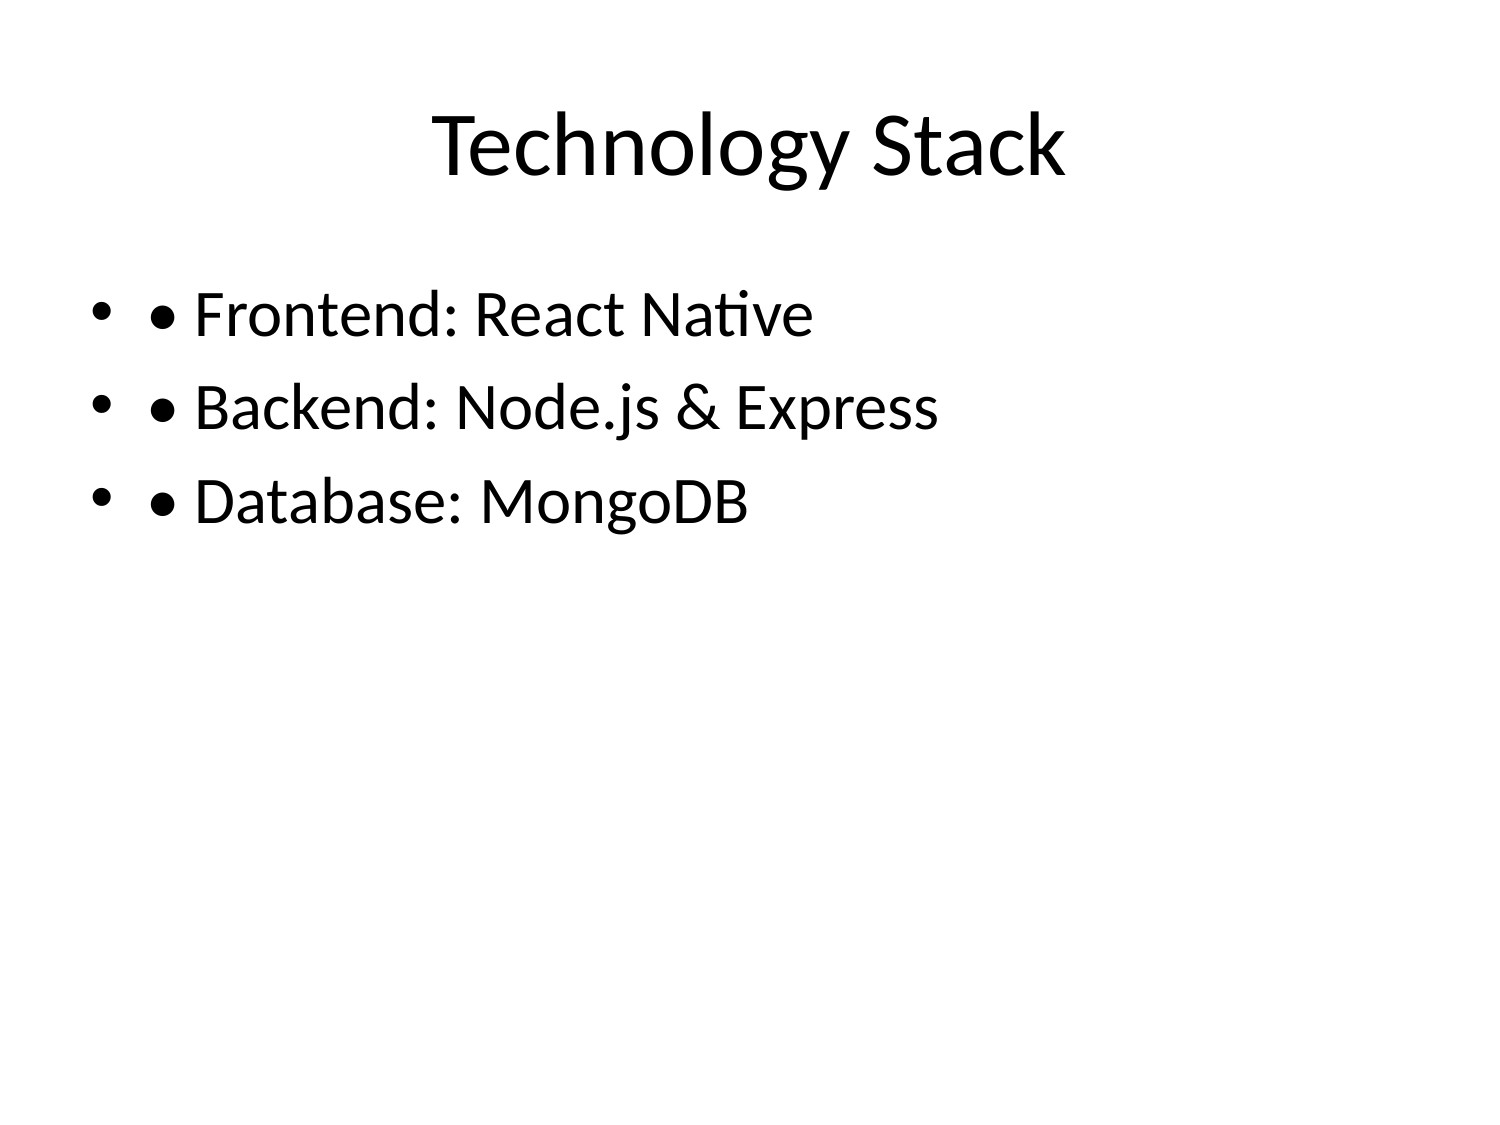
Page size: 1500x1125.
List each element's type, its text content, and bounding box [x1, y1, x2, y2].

list • Frontend: React Native • Backend: Node.js & Express • Database: MongoDB [75, 262, 1425, 1005]
title Technology Stack [75, 45, 1425, 233]
